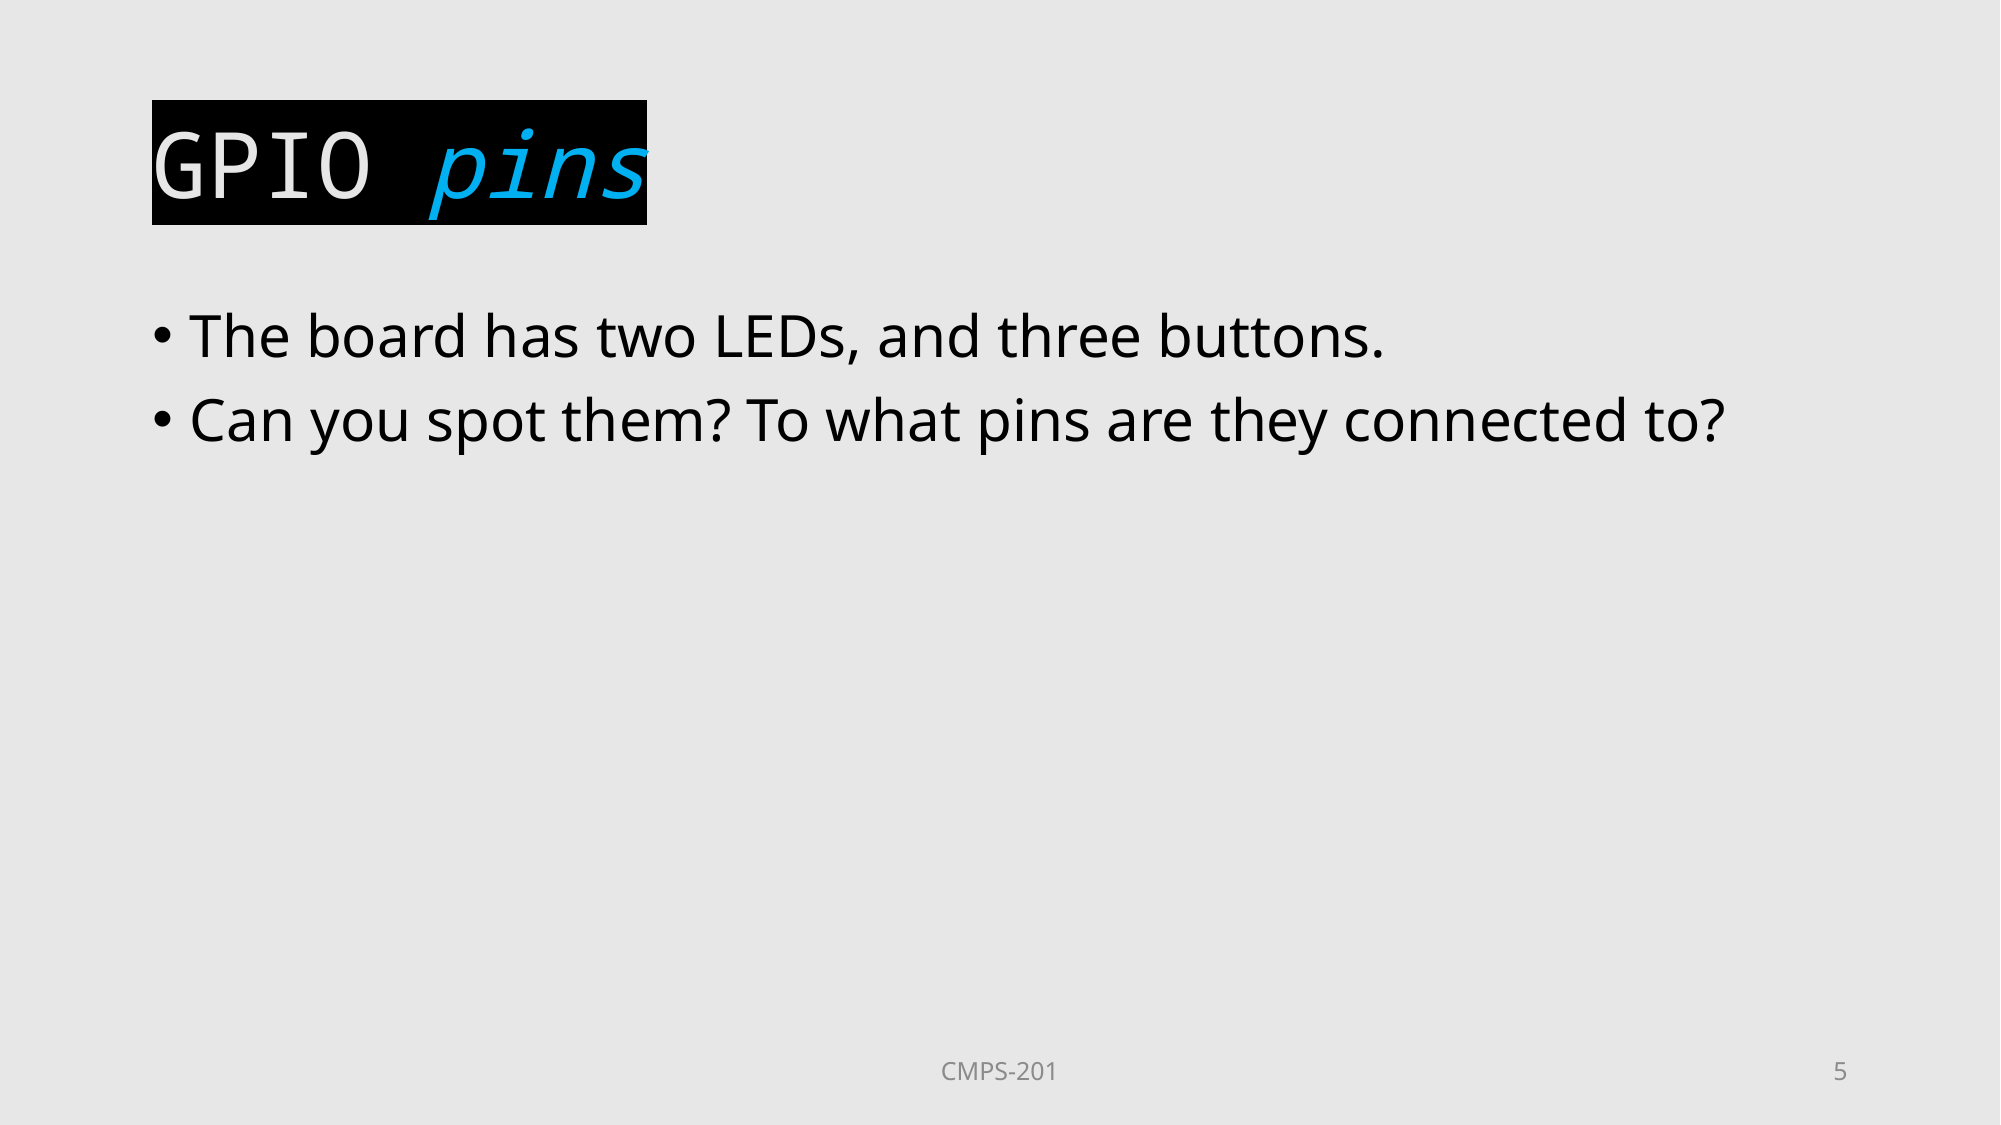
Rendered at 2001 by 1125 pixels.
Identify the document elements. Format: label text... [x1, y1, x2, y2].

footer CMPS-201 [662, 1042, 1338, 1103]
list The board has two LEDs, and three buttons. Can you spot them? To what pins are they connected to? [137, 299, 1863, 1014]
title GPIO pins [137, 59, 1863, 278]
slide_number 5 [1412, 1042, 1863, 1103]
